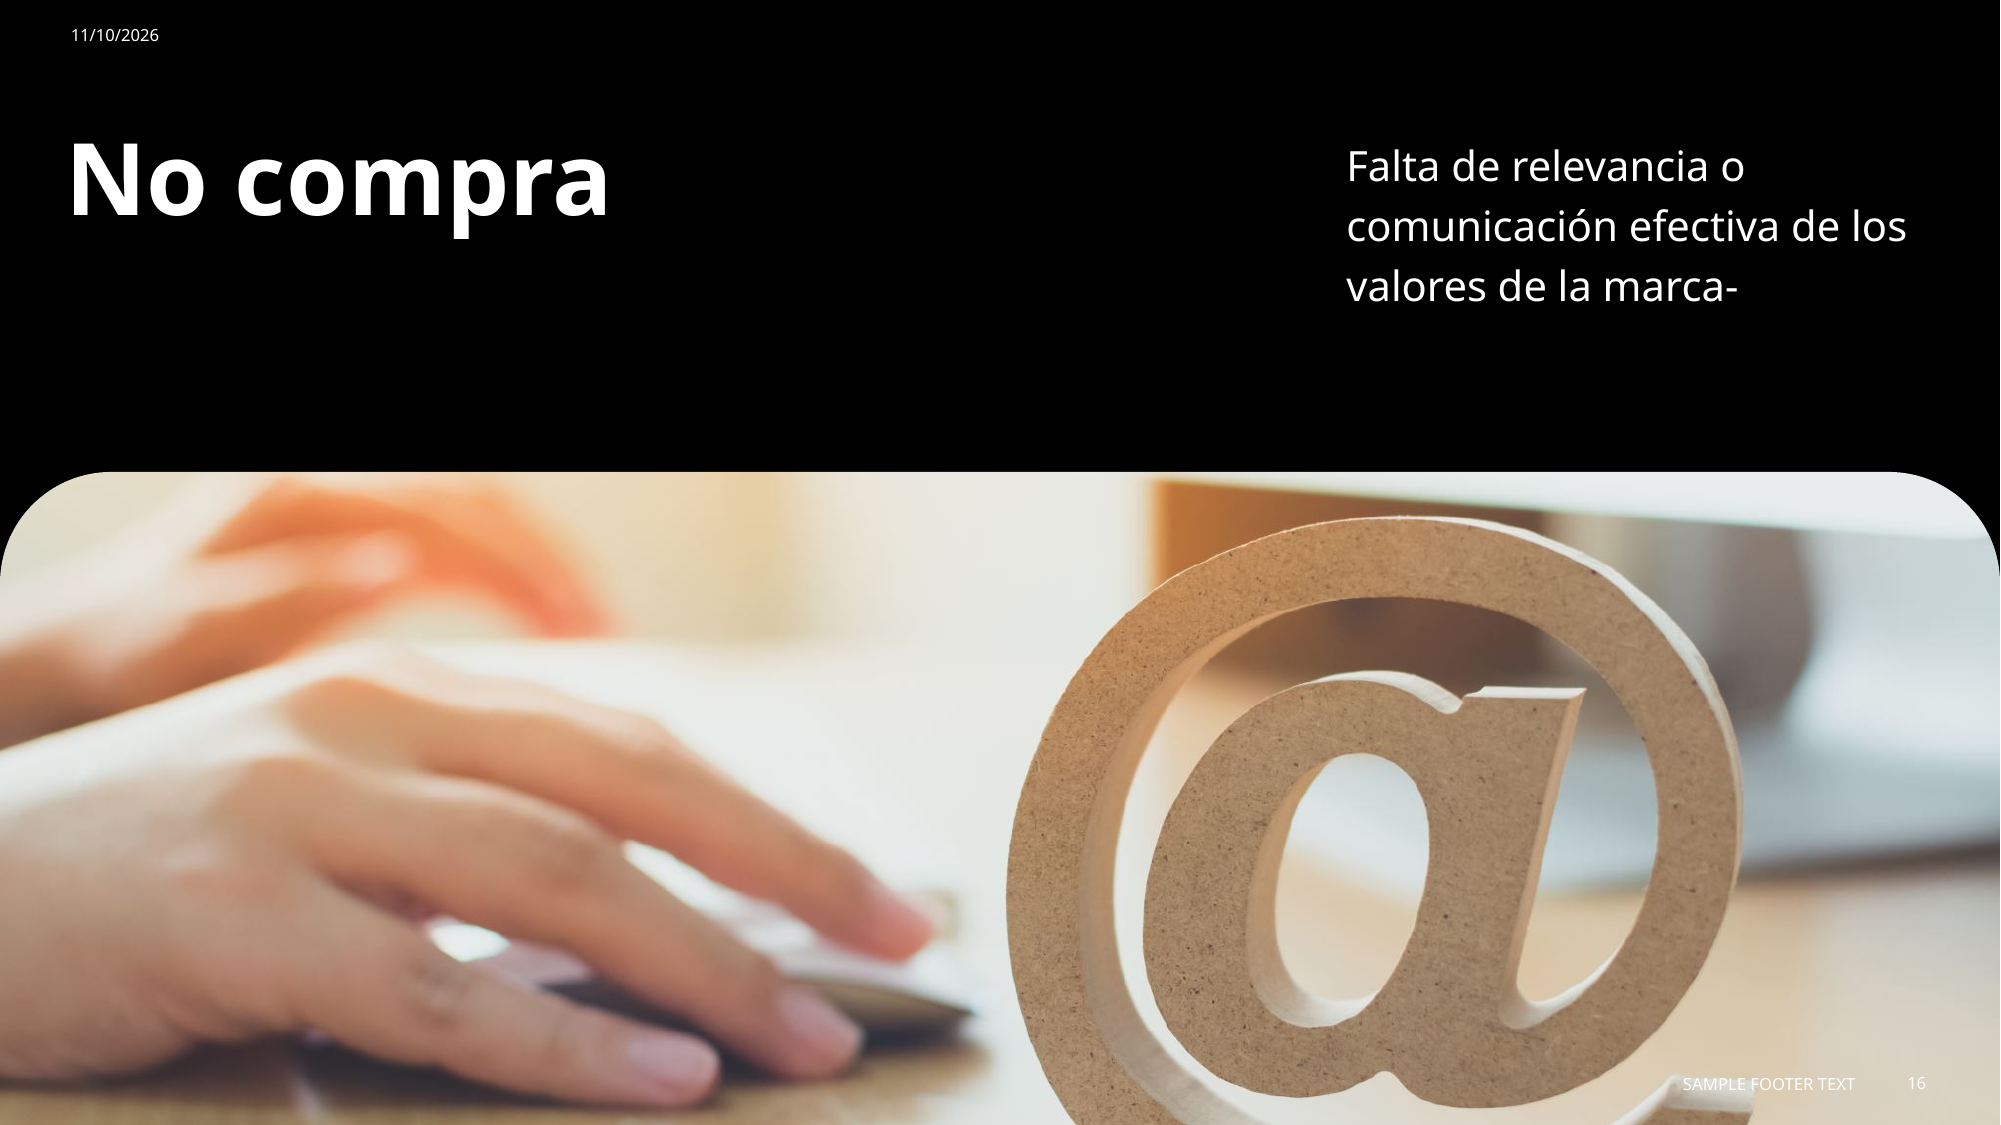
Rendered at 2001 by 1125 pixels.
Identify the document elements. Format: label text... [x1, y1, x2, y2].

title No compra [50, 121, 1169, 396]
picture [0, 471, 2000, 1125]
subtitle Falta de relevancia o comunicación efectiva de los valores de la marca- [1331, 121, 1933, 394]
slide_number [55, 10, 506, 63]
